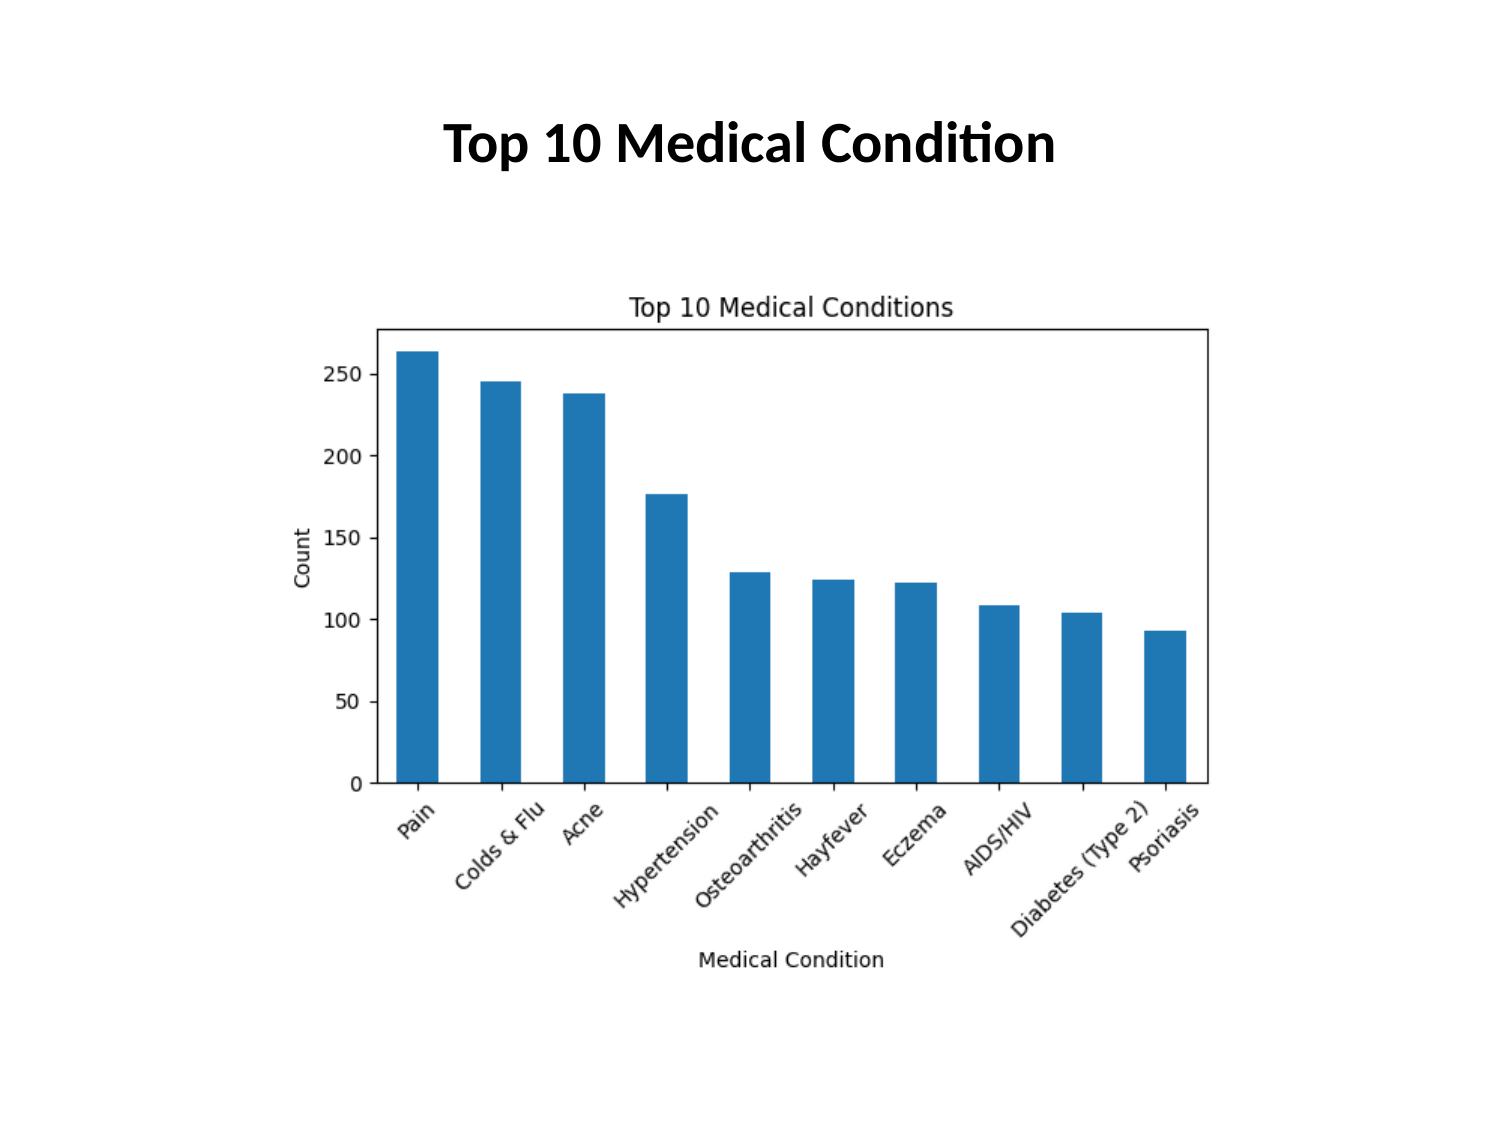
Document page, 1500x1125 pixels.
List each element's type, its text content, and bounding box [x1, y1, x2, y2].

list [278, 280, 1222, 987]
title Top 10 Medical Condition [75, 45, 1425, 233]
